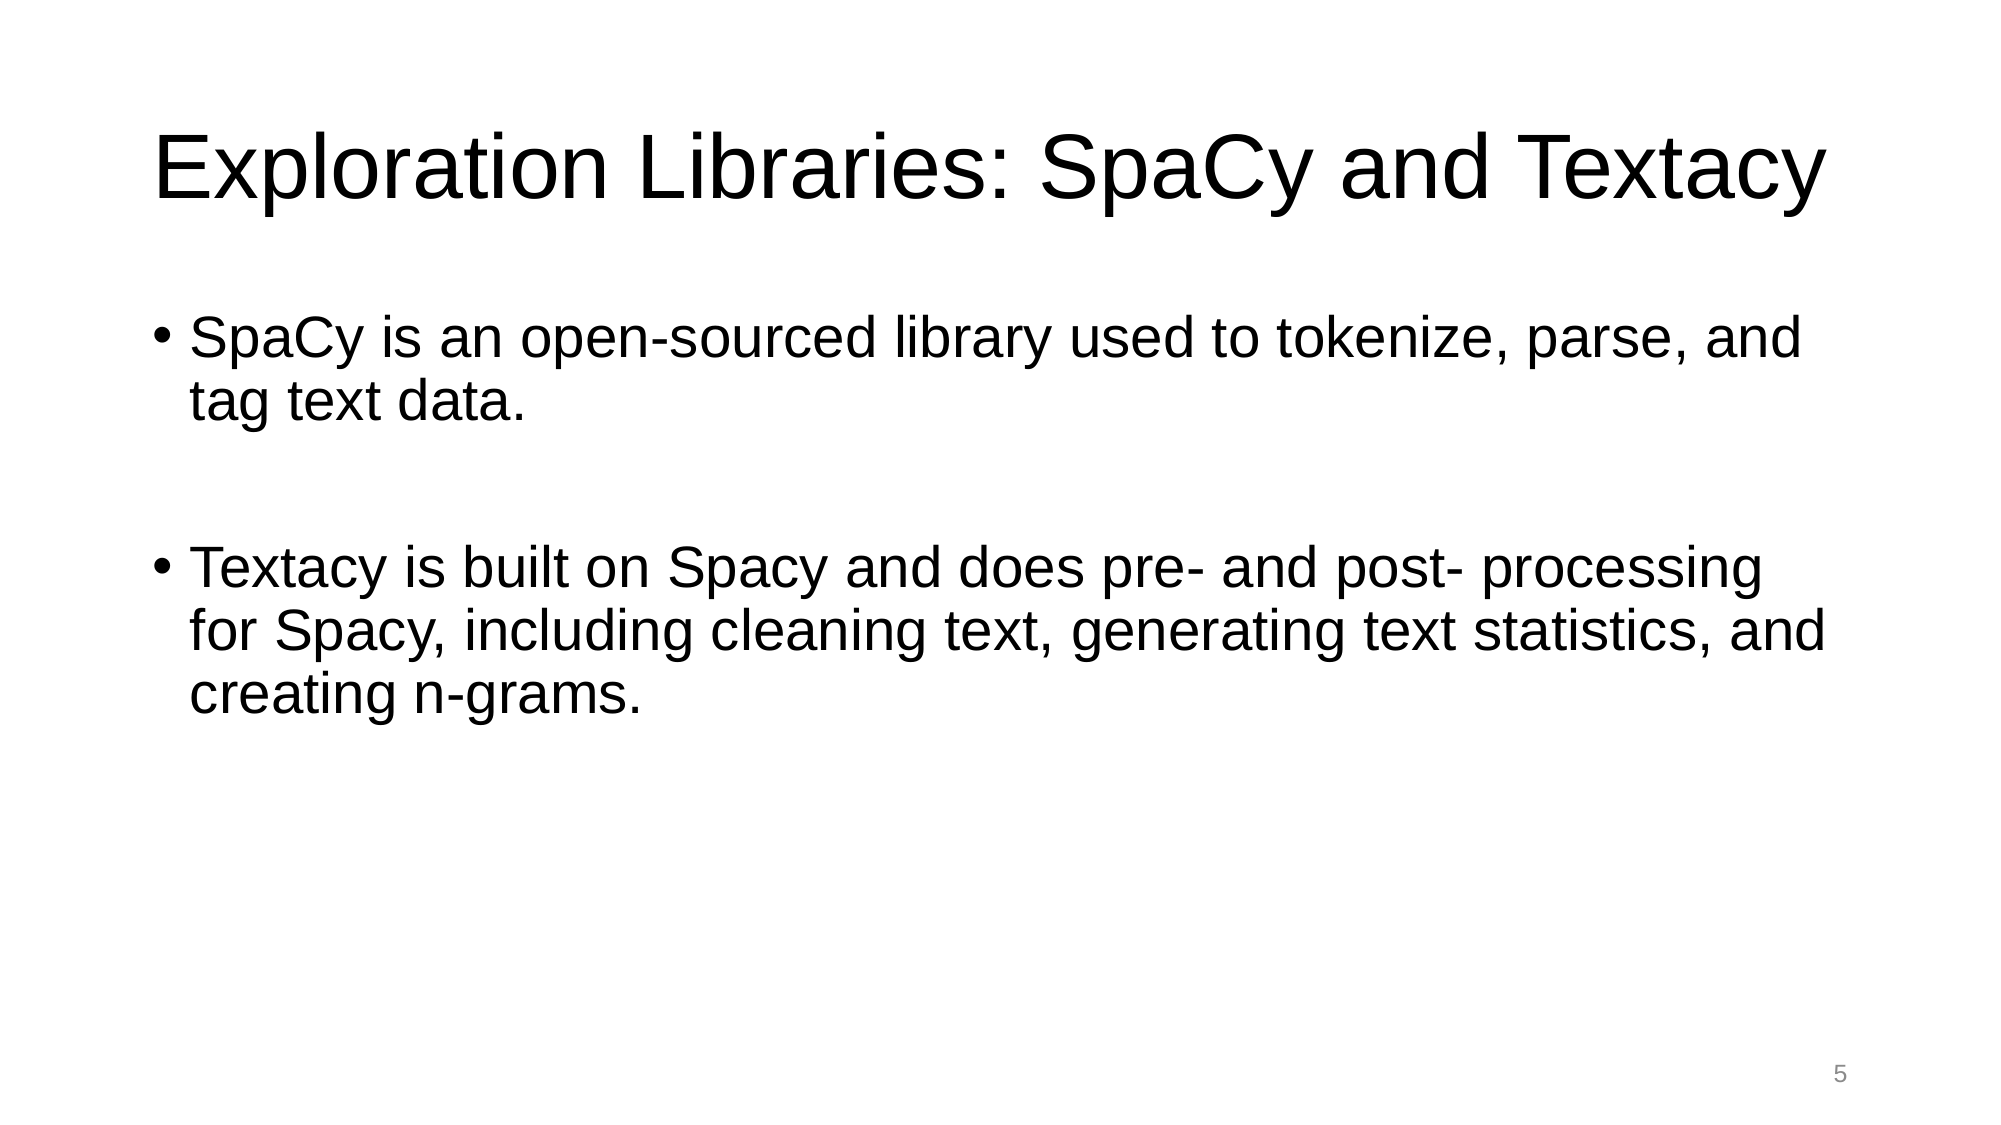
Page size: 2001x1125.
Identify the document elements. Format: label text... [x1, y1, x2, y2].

slide_number 5 [1412, 1042, 1863, 1103]
list SpaCy is an open-sourced library used to tokenize, parse, and tag text data. Textacy is built on Spacy and does pre- and post- processing for Spacy, including cleaning text, generating text statistics, and creating n-grams. [137, 299, 1863, 1014]
title Exploration Libraries: SpaCy and Textacy [137, 59, 1863, 278]
